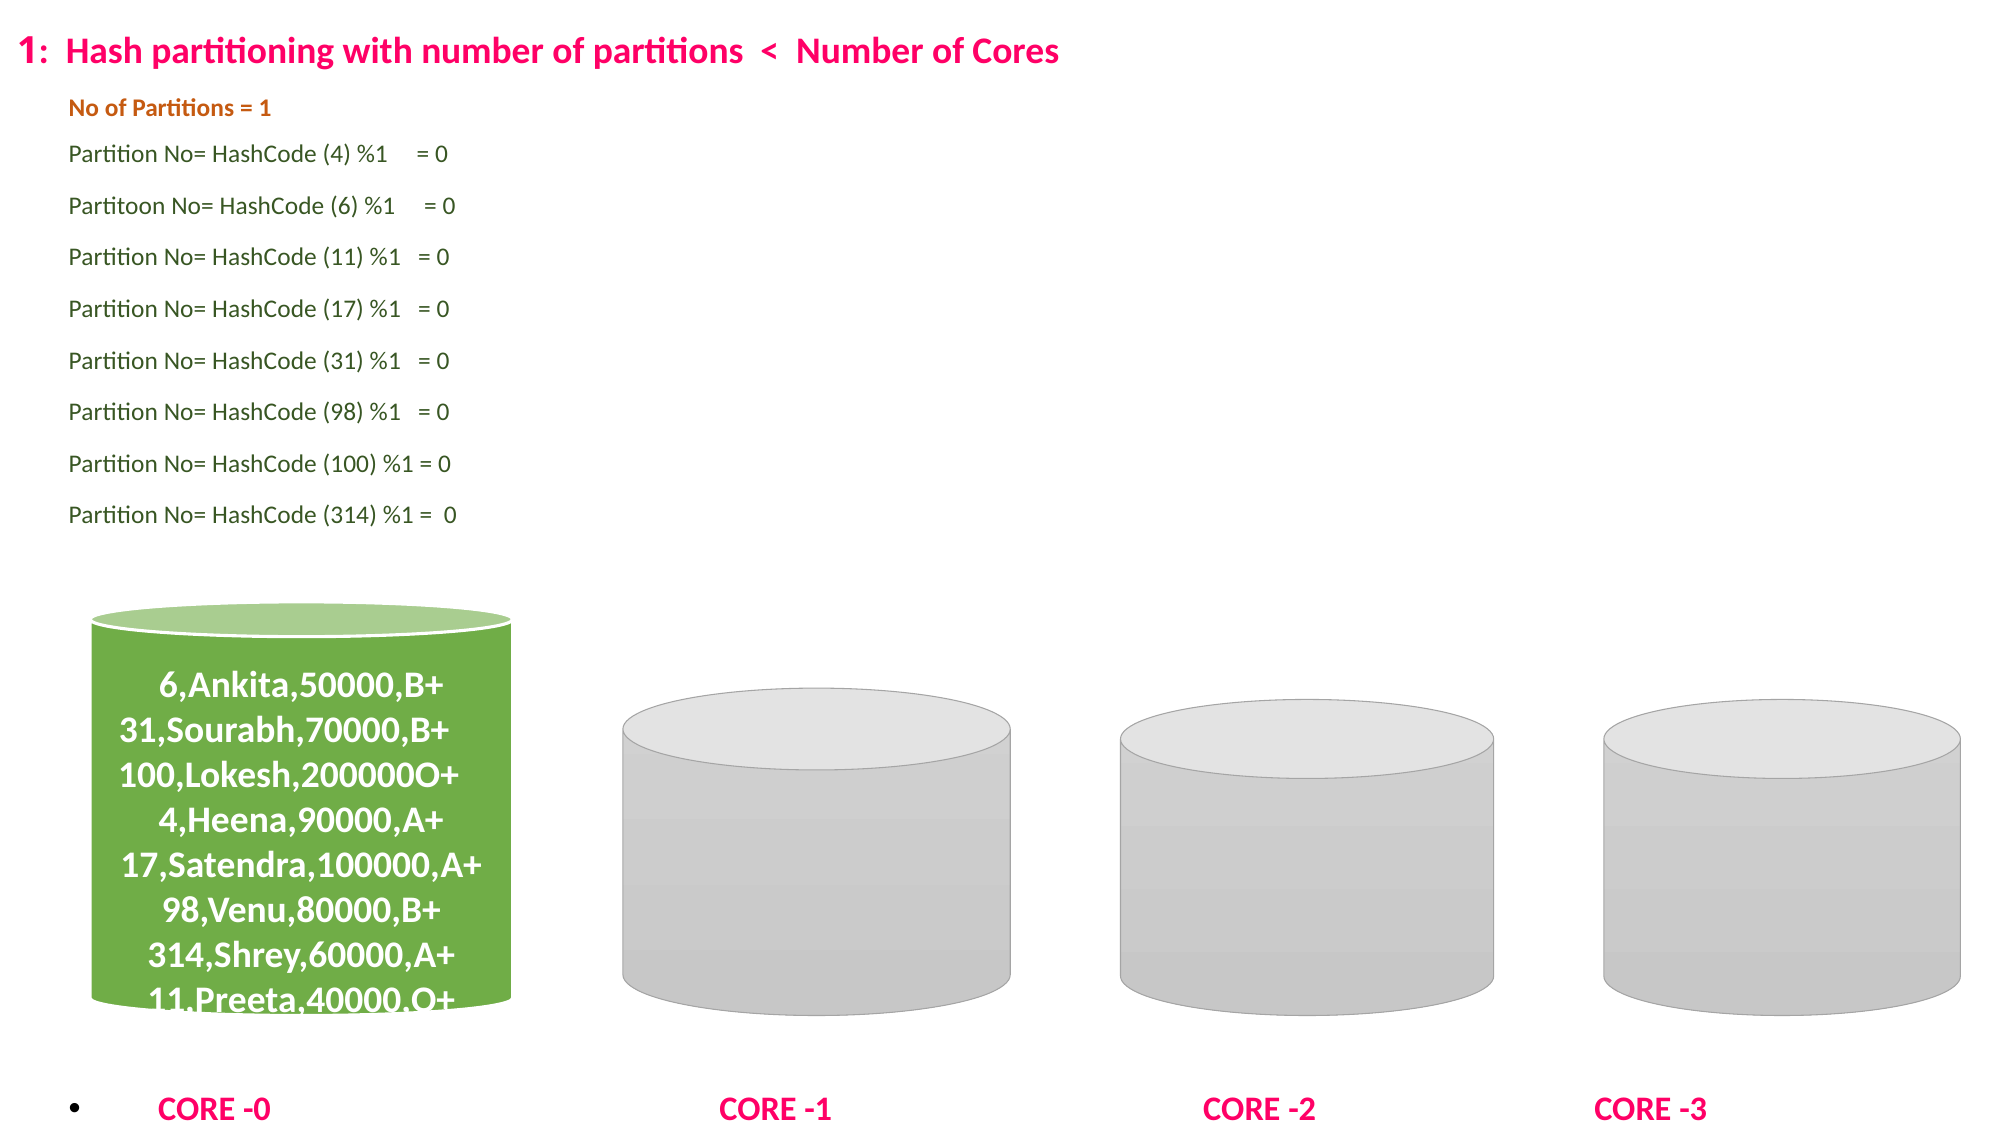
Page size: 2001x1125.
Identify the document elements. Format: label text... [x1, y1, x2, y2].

text_box [1603, 698, 1961, 1017]
list No of Partitions = 1 Partition No= HashCode (4) %1 = 0 Partitoon No= HashCode (6) %1 = 0 Partition No= HashCode (11) %1 = 0 Partition No= HashCode (17) %1 = 0 Partition No= HashCode (31) %1 = 0 Partition No= HashCode (98) %1 = 0 Partition No= HashCode (100) %1 = 0 Partition No= HashCode (314) %1 = 0 CORE -0 CORE -1 CORE -2 CORE -3 [53, 87, 1977, 1125]
title 1: Hash partitioning with number of partitions < Number of Cores [0, 0, 1667, 104]
text_box [622, 687, 1011, 1017]
text_box 6,Ankita,50000,B+ 31,Sourabh,70000,B+ 100,Lokesh,200000O+ 4,Heena,90000,A+ 17,Satendra,100000,A+ 98,Venu,80000,B+ 314,Shrey,60000,A+ 11,Preeta,40000,O+ [88, 600, 515, 1018]
text_box [1119, 698, 1495, 1017]
